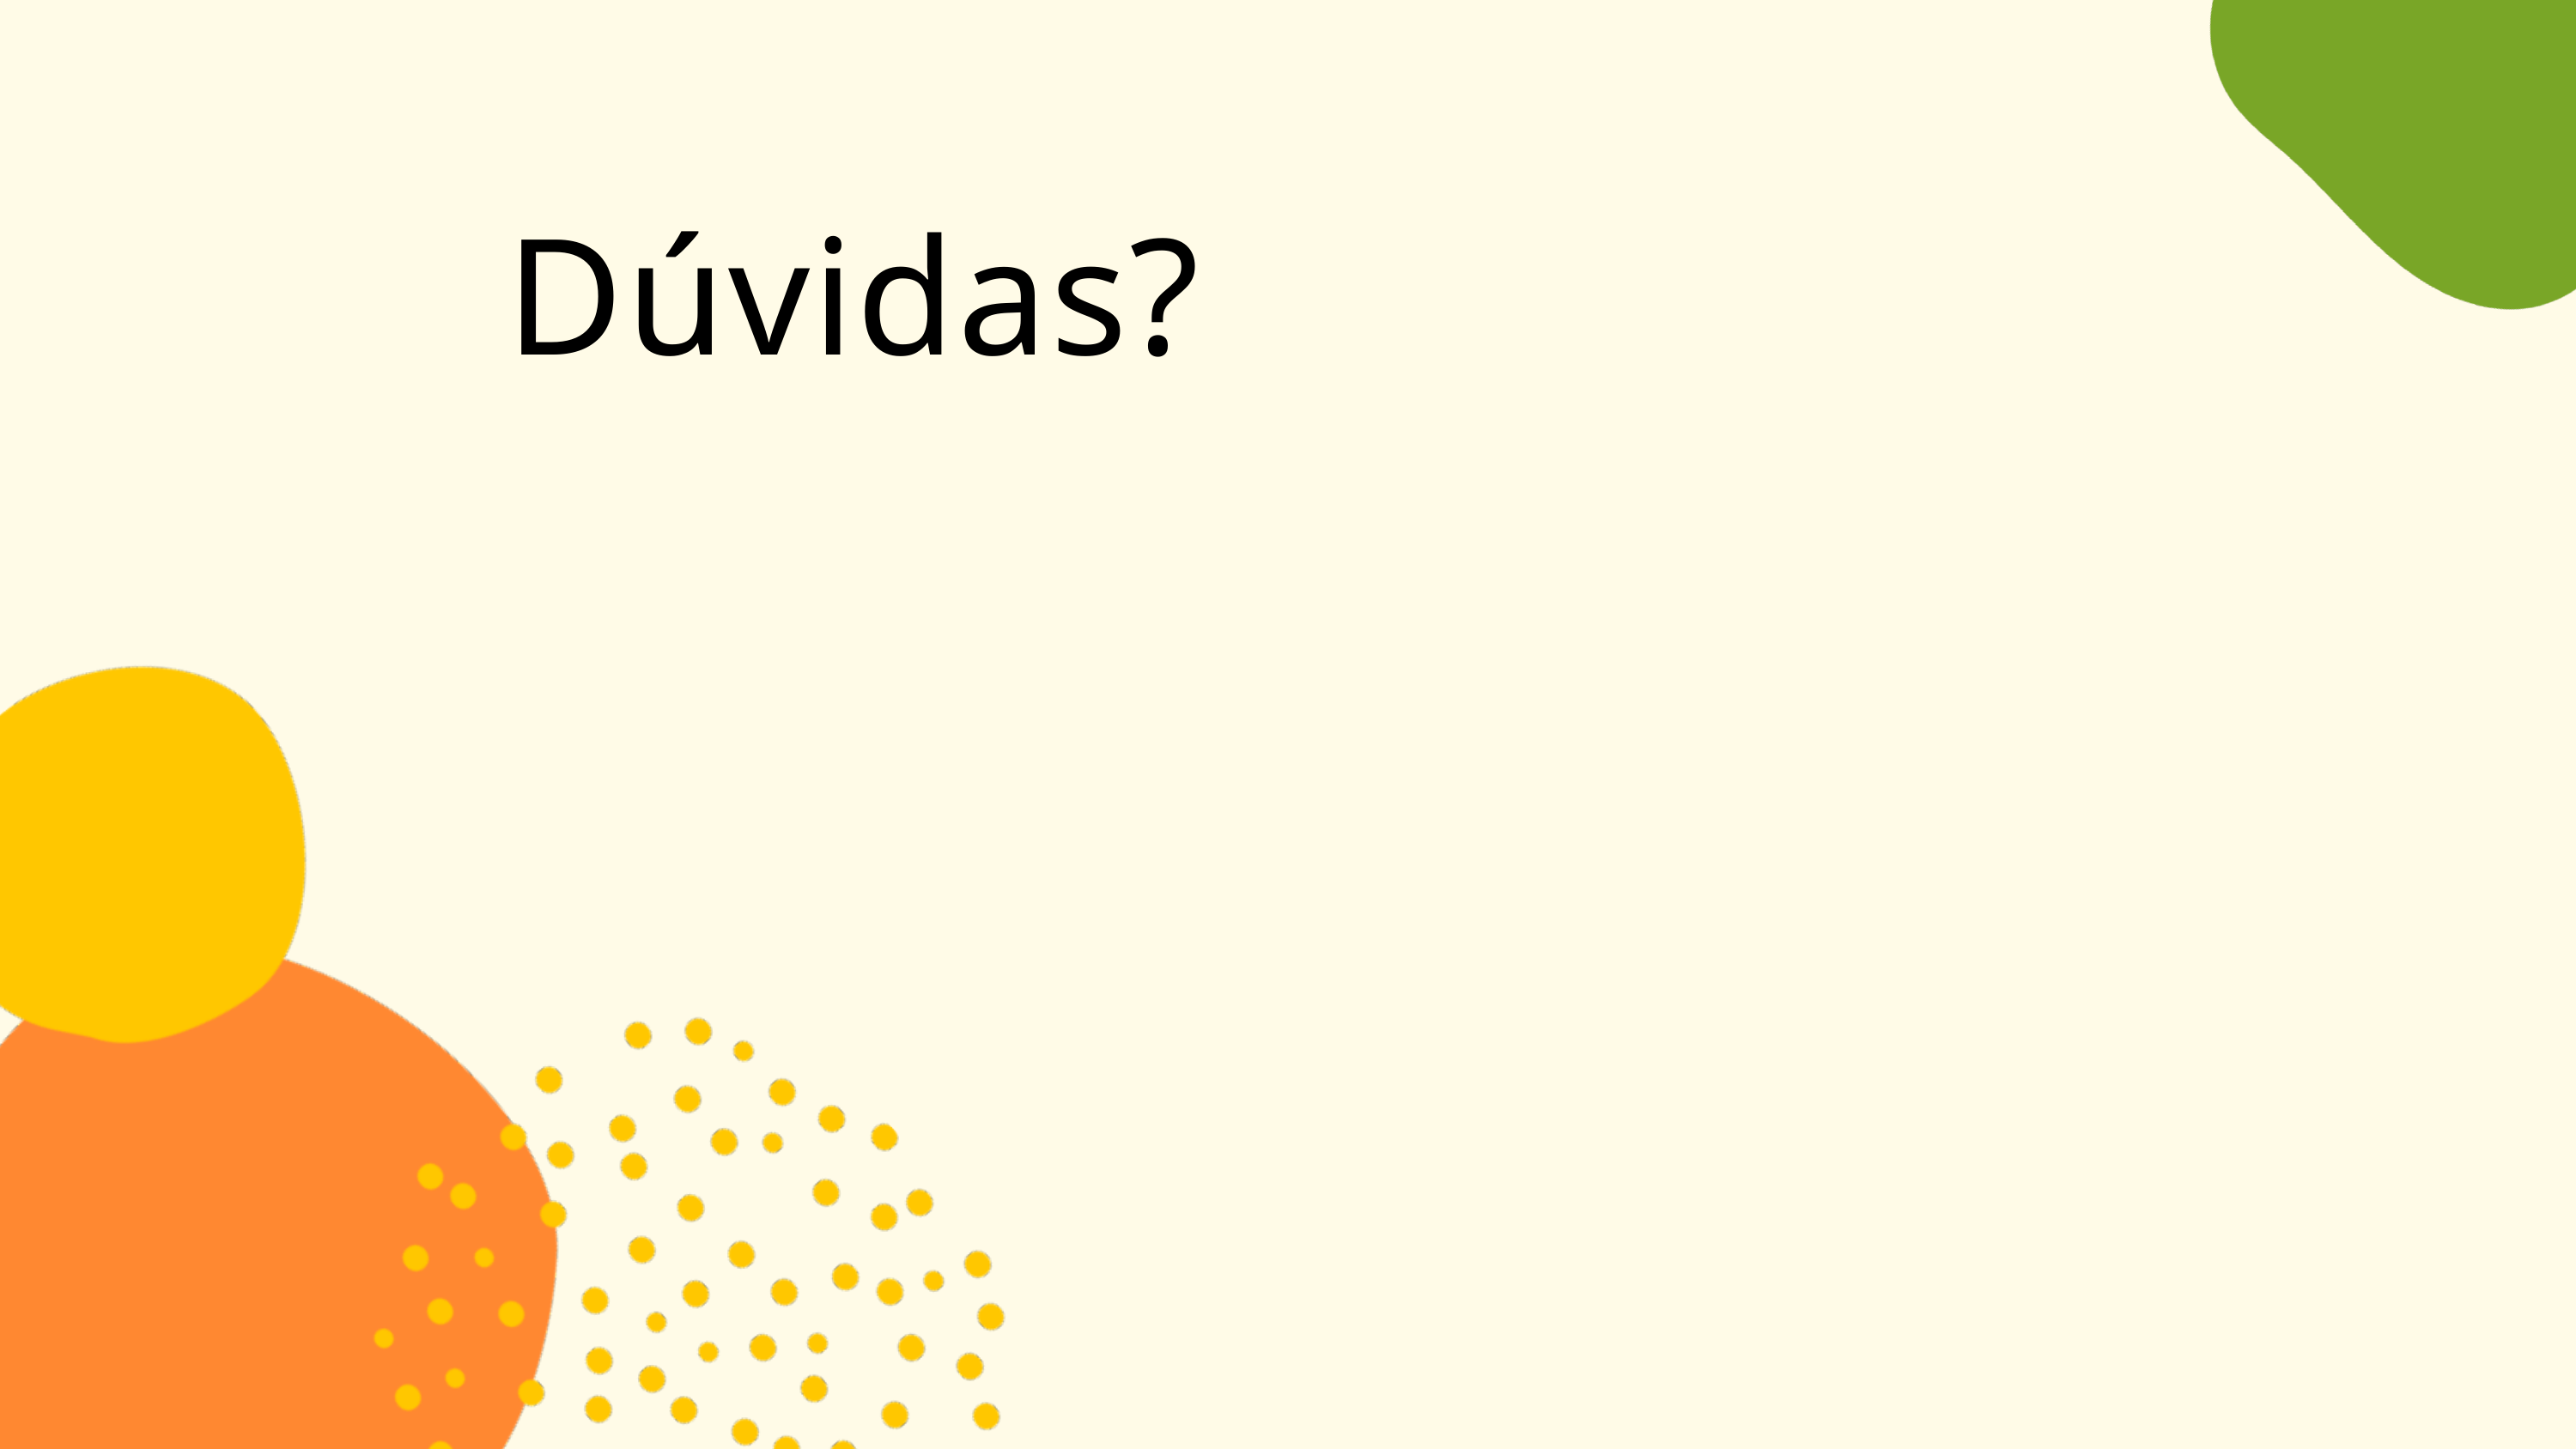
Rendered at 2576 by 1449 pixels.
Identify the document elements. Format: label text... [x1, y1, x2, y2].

text_box Dúvidas? [506, 194, 1517, 388]
picture [0, 452, 1129, 1449]
picture [2147, 0, 2576, 340]
